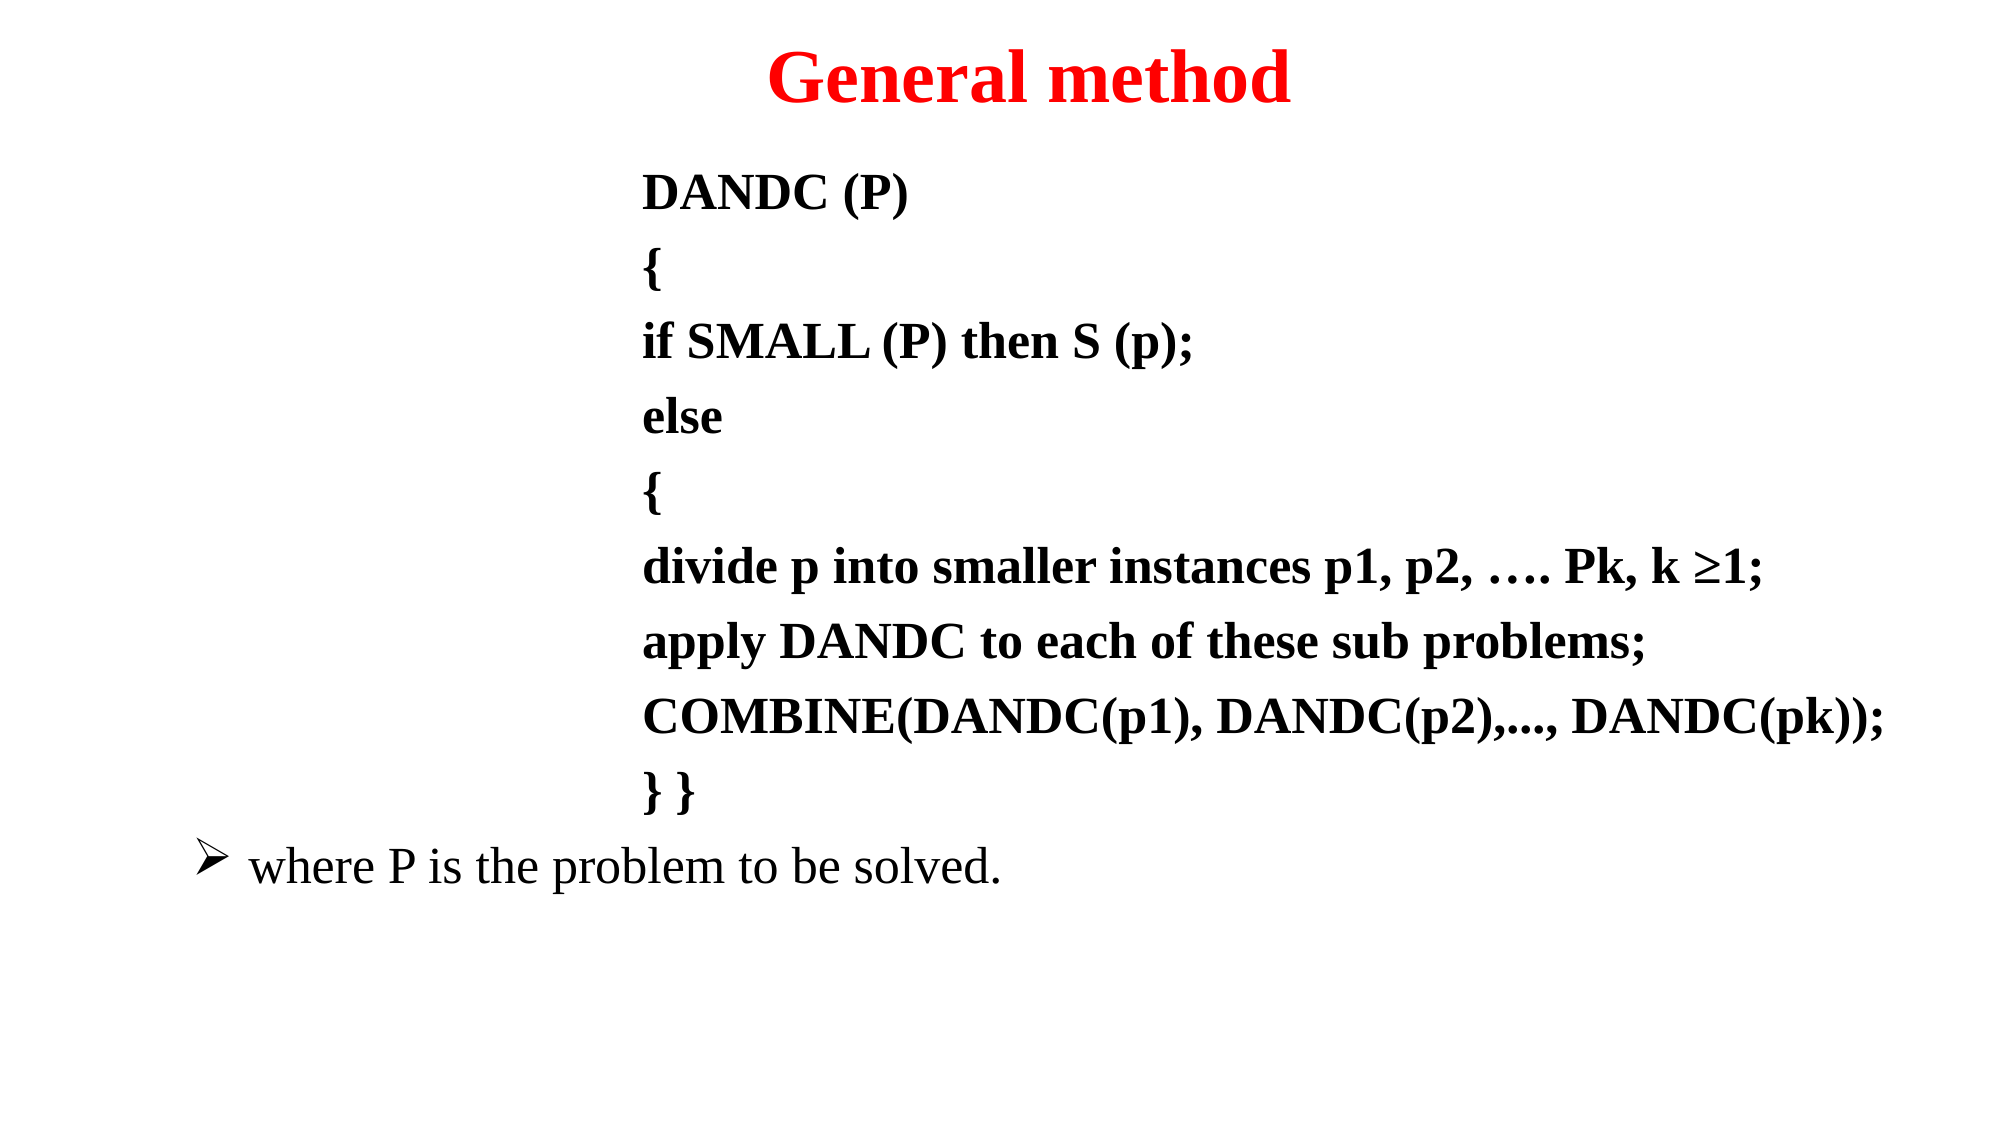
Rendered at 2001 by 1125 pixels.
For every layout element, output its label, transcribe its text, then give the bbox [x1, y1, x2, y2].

title General method [137, 18, 1922, 126]
list DANDC (P) { if SMALL (P) then S (p); else { divide p into smaller instances p1, p2, …. Pk, k ≥1; apply DANDC to each of these sub problems; COMBINE(DANDC(p1), DANDC(p2),..., DANDC(pk)); } } where P is the problem to be solved. [102, 136, 1922, 1071]
